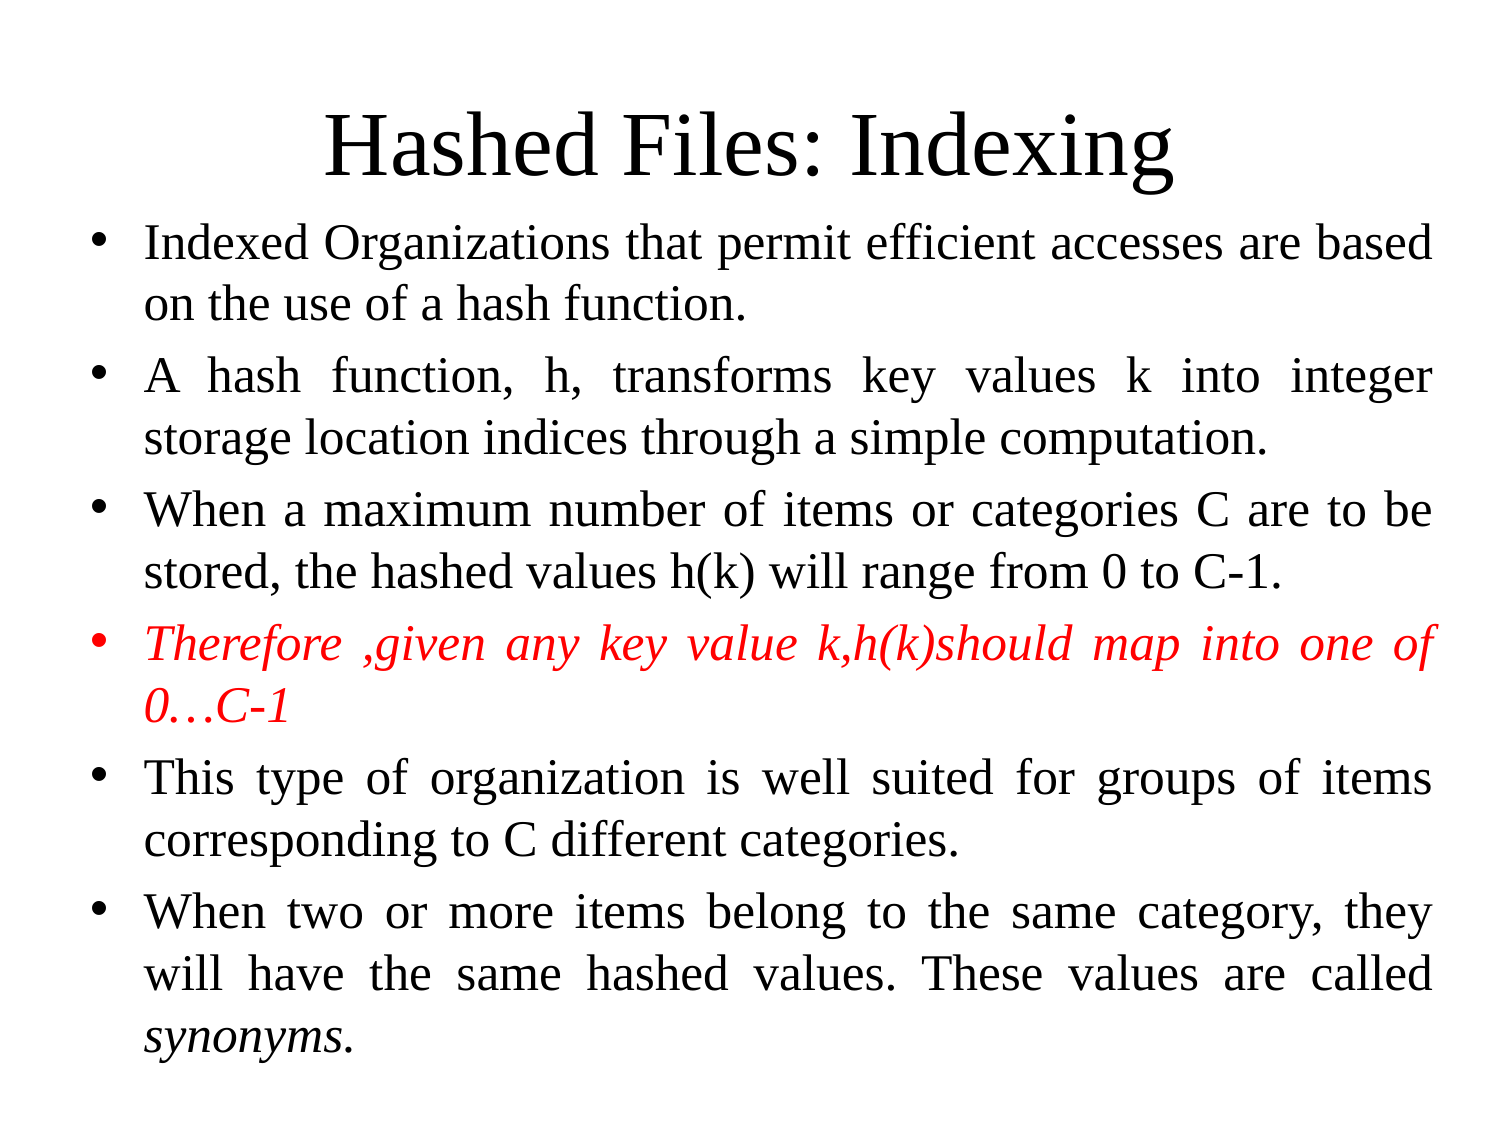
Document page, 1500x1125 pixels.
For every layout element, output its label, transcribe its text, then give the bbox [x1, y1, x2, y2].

list Indexed Organizations that permit efficient accesses are based on the use of a hash function. A hash function, h, transforms key values k into integer storage location indices through a simple computation. When a maximum number of items or categories C are to be stored, the hashed values h(k) will range from 0 to C-1. Therefore ,given any key value k,h(k)should map into one of 0…C-1 This type of organization is well suited for groups of items corresponding to C different categories. When two or more items belong to the same category, they will have the same hashed values. These values are called synonyms. [75, 200, 1450, 1075]
title Hashed Files: Indexing [75, 45, 1425, 200]
